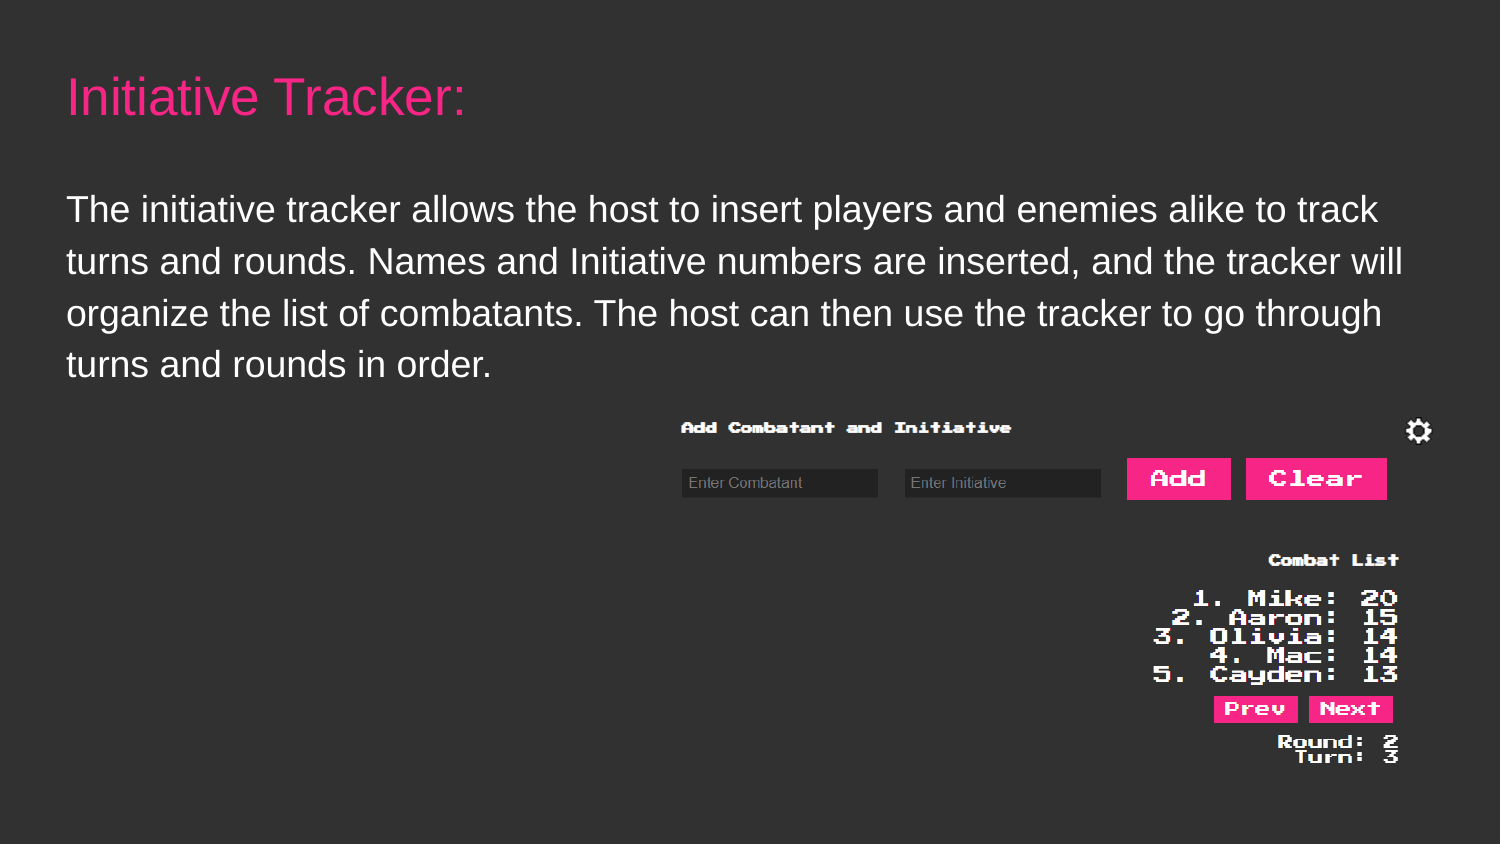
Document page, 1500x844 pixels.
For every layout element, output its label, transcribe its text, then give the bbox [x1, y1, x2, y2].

title Initiative Tracker: [51, 47, 1449, 142]
picture [627, 411, 1450, 791]
list The initiative tracker allows the host to insert players and enemies alike to track turns and rounds. Names and Initiative numbers are inserted, and the tracker will organize the list of combatants. The host can then use the tracker to go through turns and rounds in order. [51, 163, 1449, 724]
